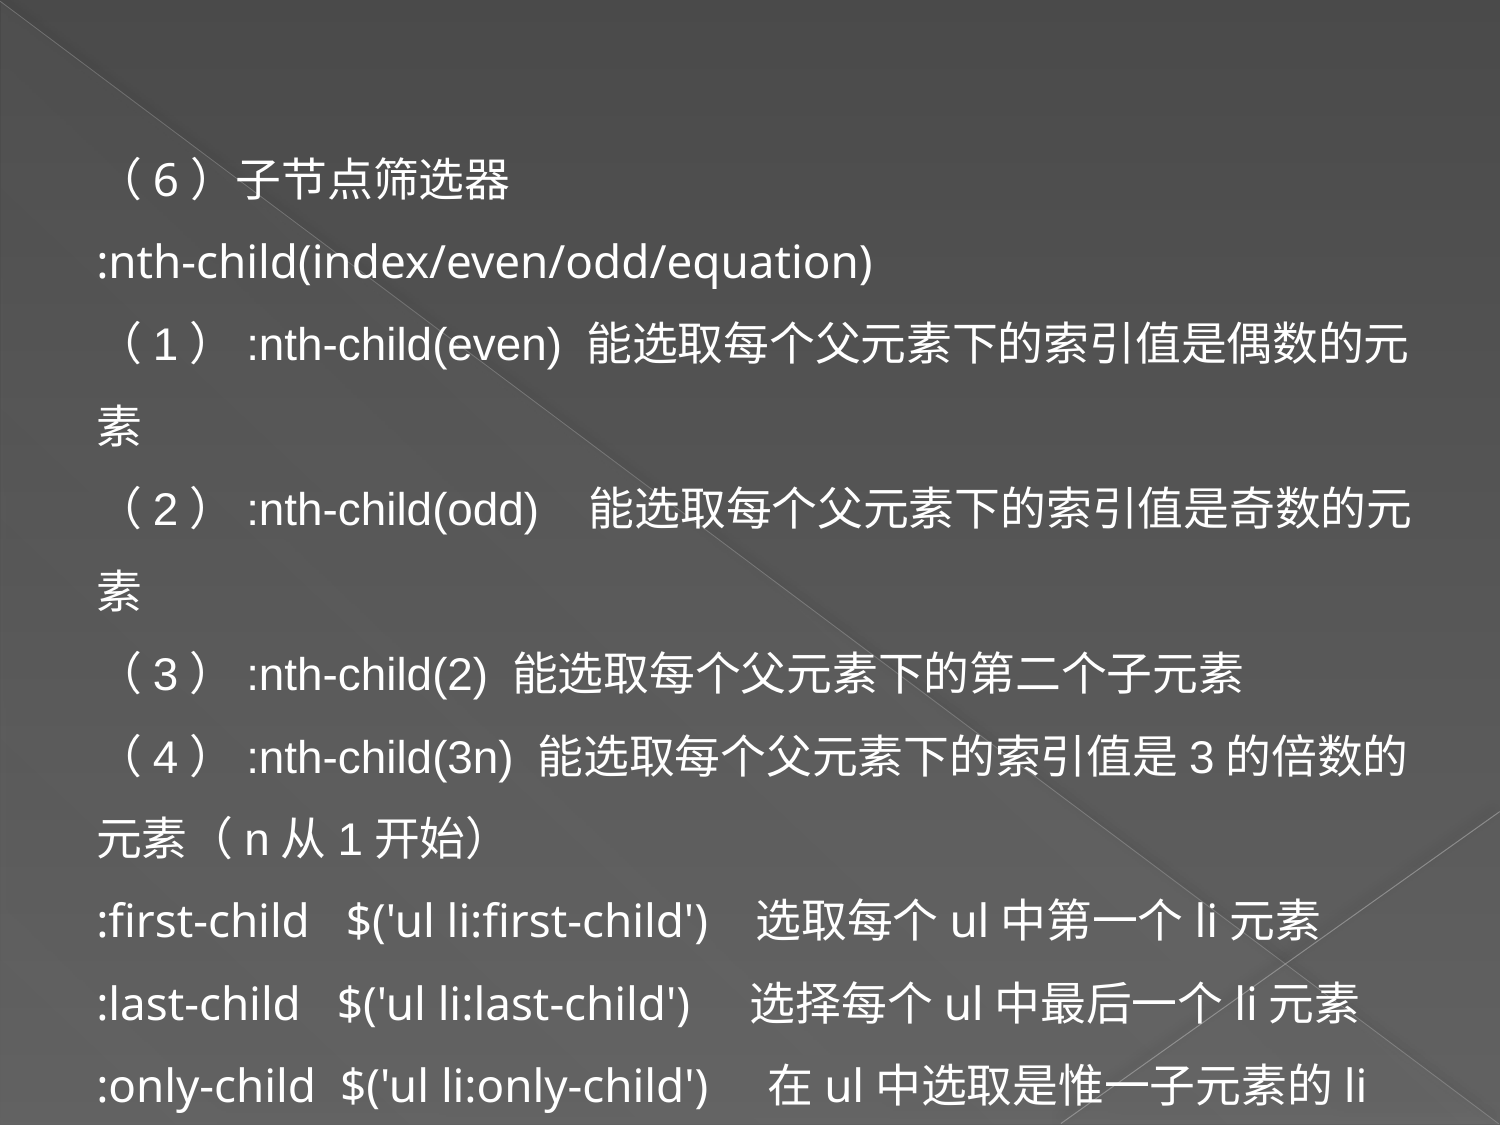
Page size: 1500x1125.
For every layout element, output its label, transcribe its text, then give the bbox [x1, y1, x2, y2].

text_box （6）子节点筛选器 :nth-child(index/even/odd/equation) （1）:nth-child(even) 能选取每个父元素下的索引值是偶数的元素 （2）:nth-child(odd) 能选取每个父元素下的索引值是奇数的元素 （3）:nth-child(2) 能选取每个父元素下的第二个子元素 （4）:nth-child(3n) 能选取每个父元素下的索引值是3的倍数的元素（n从1开始） :first-child $('ul li:first-child') 选取每个ul中第一个li元素 :last-child $('ul li:last-child') 选择每个ul中最后一个li元素 :only-child $('ul li:only-child') 在ul中选取是惟一子元素的li元素 [81, 115, 1436, 980]
